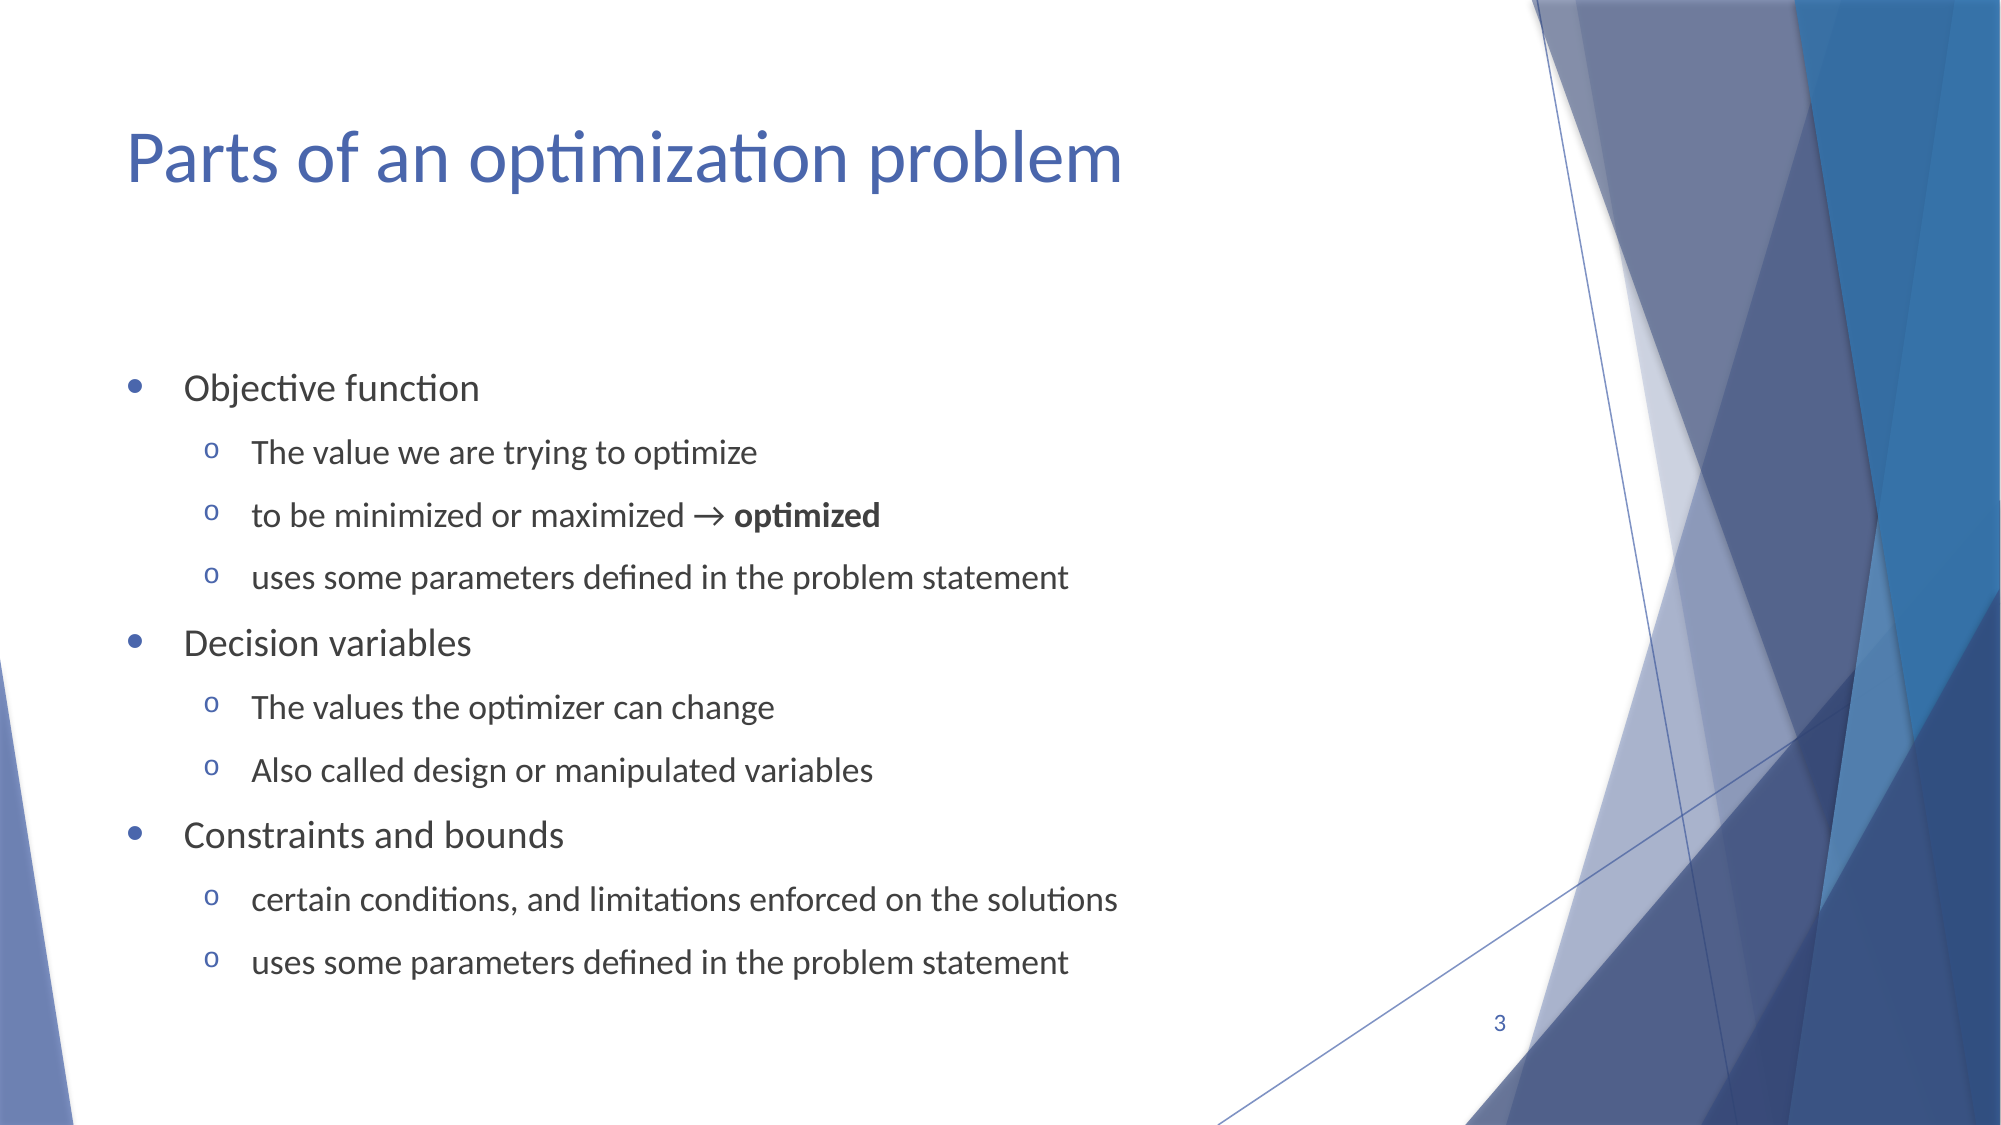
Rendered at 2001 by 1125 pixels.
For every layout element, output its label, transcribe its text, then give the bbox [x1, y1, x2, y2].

list Objective function The value we are trying to optimize to be minimized or maximized → optimized uses some parameters defined in the problem statement Decision variables The values the optimizer can change Also called design or manipulated variables Constraints and bounds certain conditions, and limitations enforced on the solutions uses some parameters defined in the problem statement [111, 354, 1522, 992]
title Parts of an optimization problem [111, 99, 1522, 317]
slide_number 3 [1409, 991, 1522, 1051]
